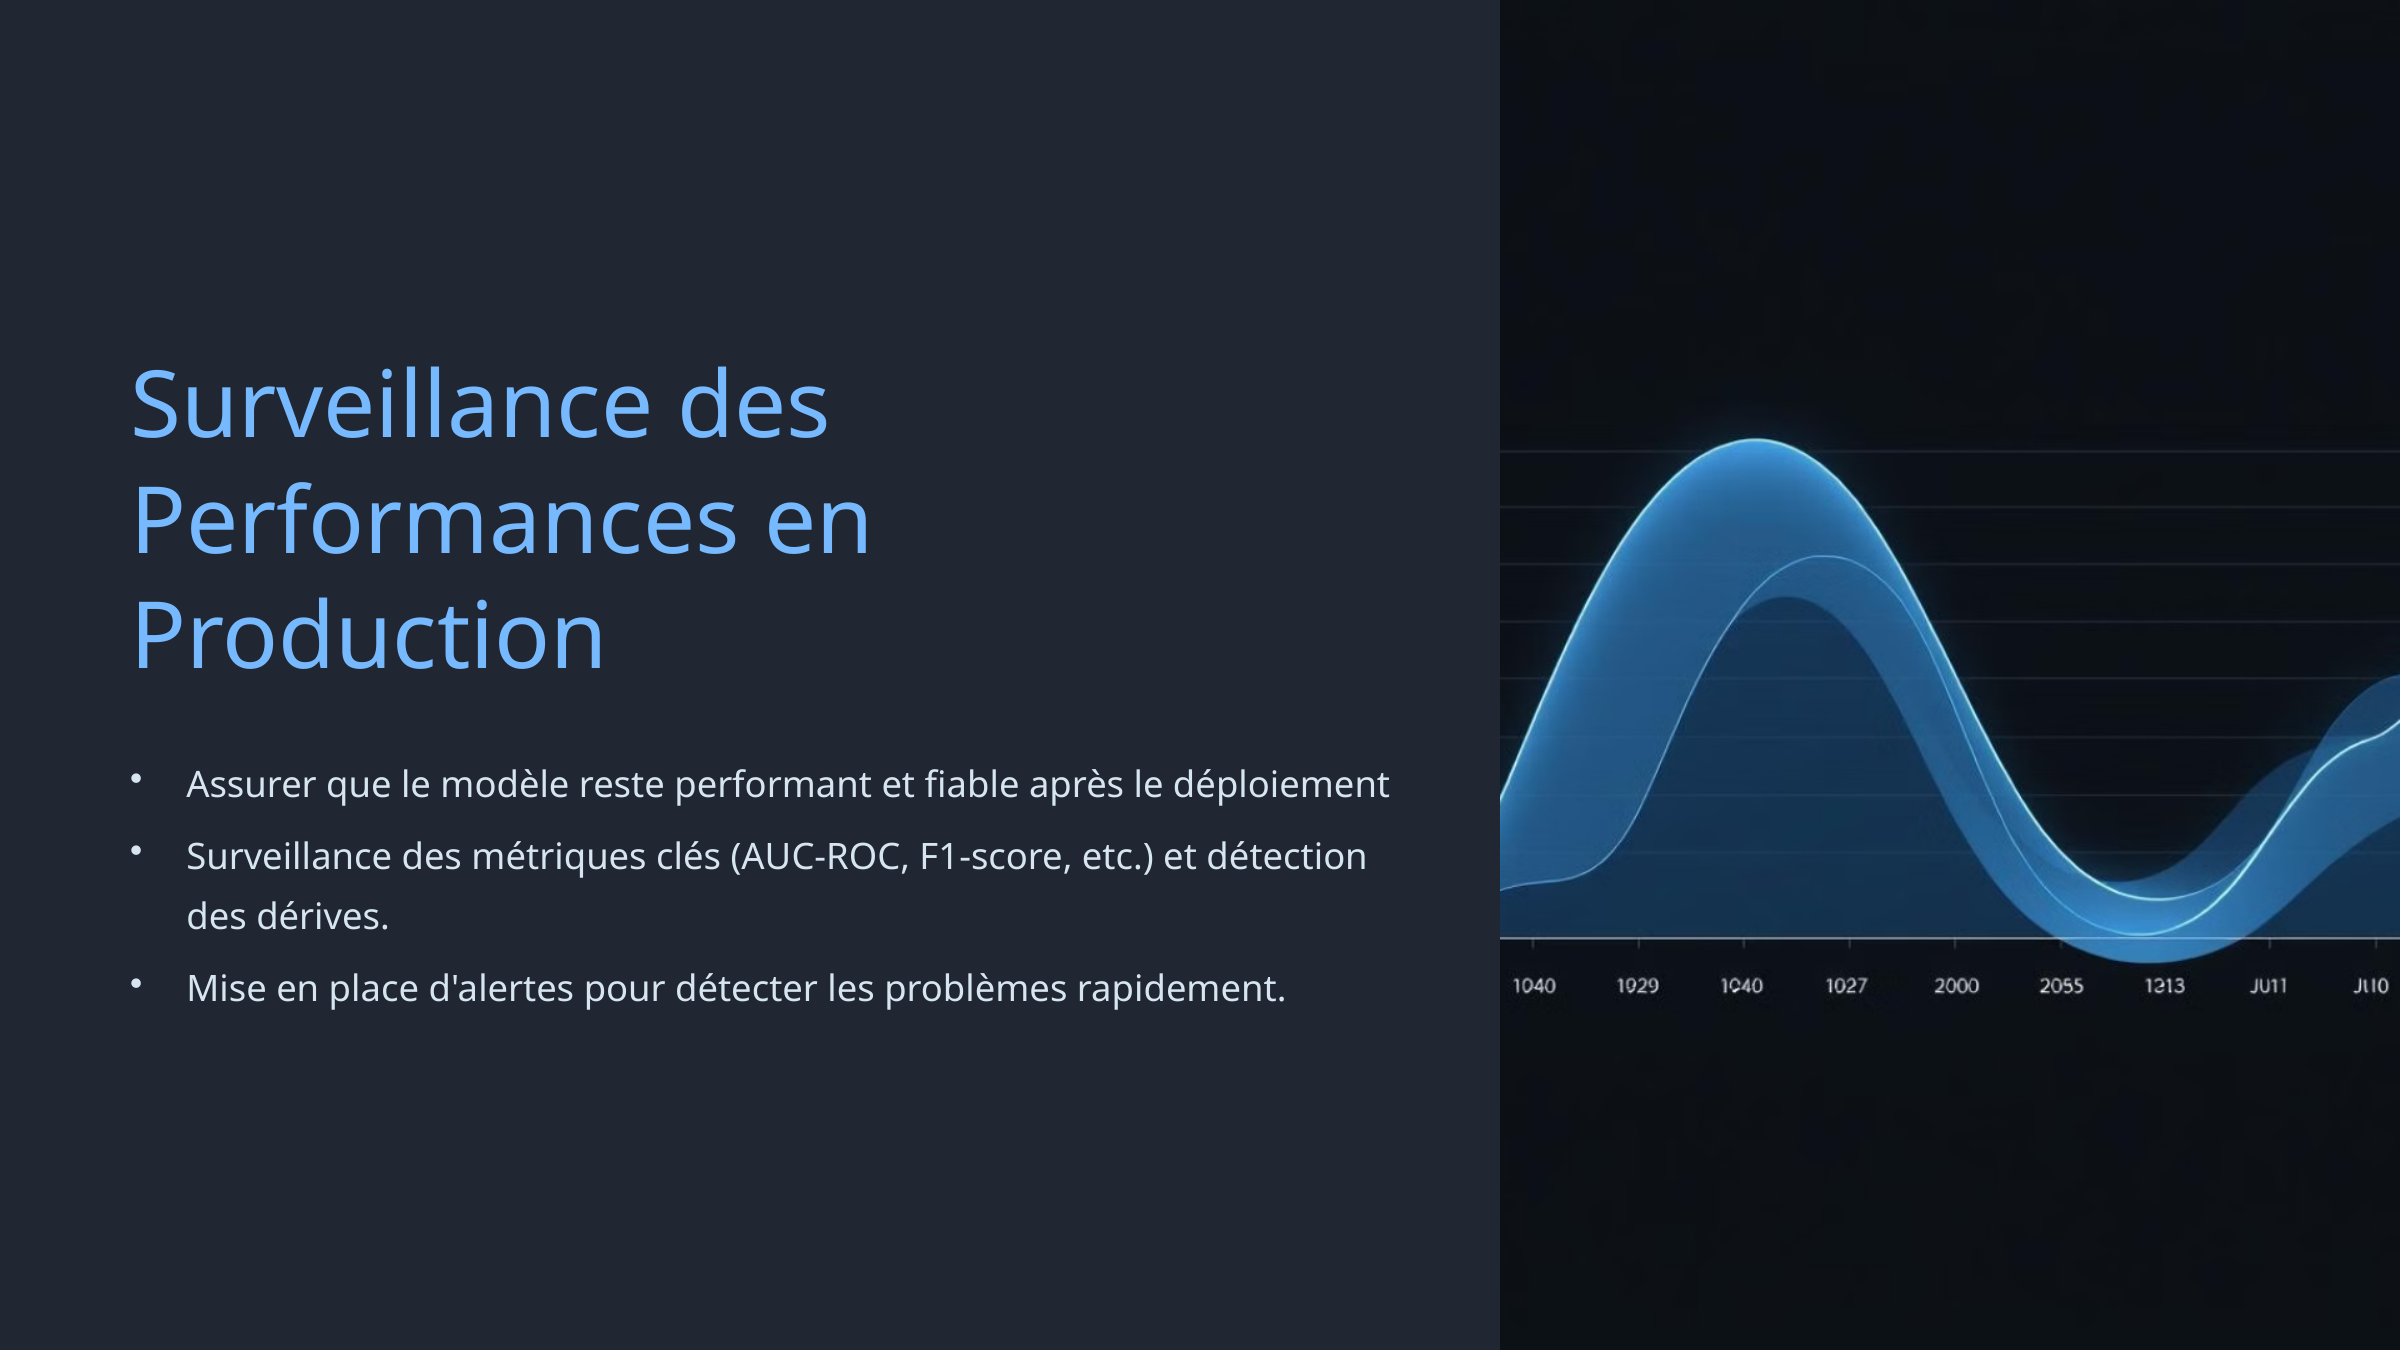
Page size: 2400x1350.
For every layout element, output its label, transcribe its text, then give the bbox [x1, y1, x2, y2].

text_box Assurer que le modèle reste performant et fiable après le déploiement [130, 745, 1370, 805]
text_box Mise en place d'alertes pour détecter les problèmes rapidement. [130, 949, 1370, 1010]
text_box Surveillance des Performances en Production [130, 340, 1370, 690]
text_box Surveillance des métriques clés (AUC-ROC, F1-score, etc.) et détection des dérives. [130, 817, 1370, 937]
picture [1499, 0, 2400, 1350]
